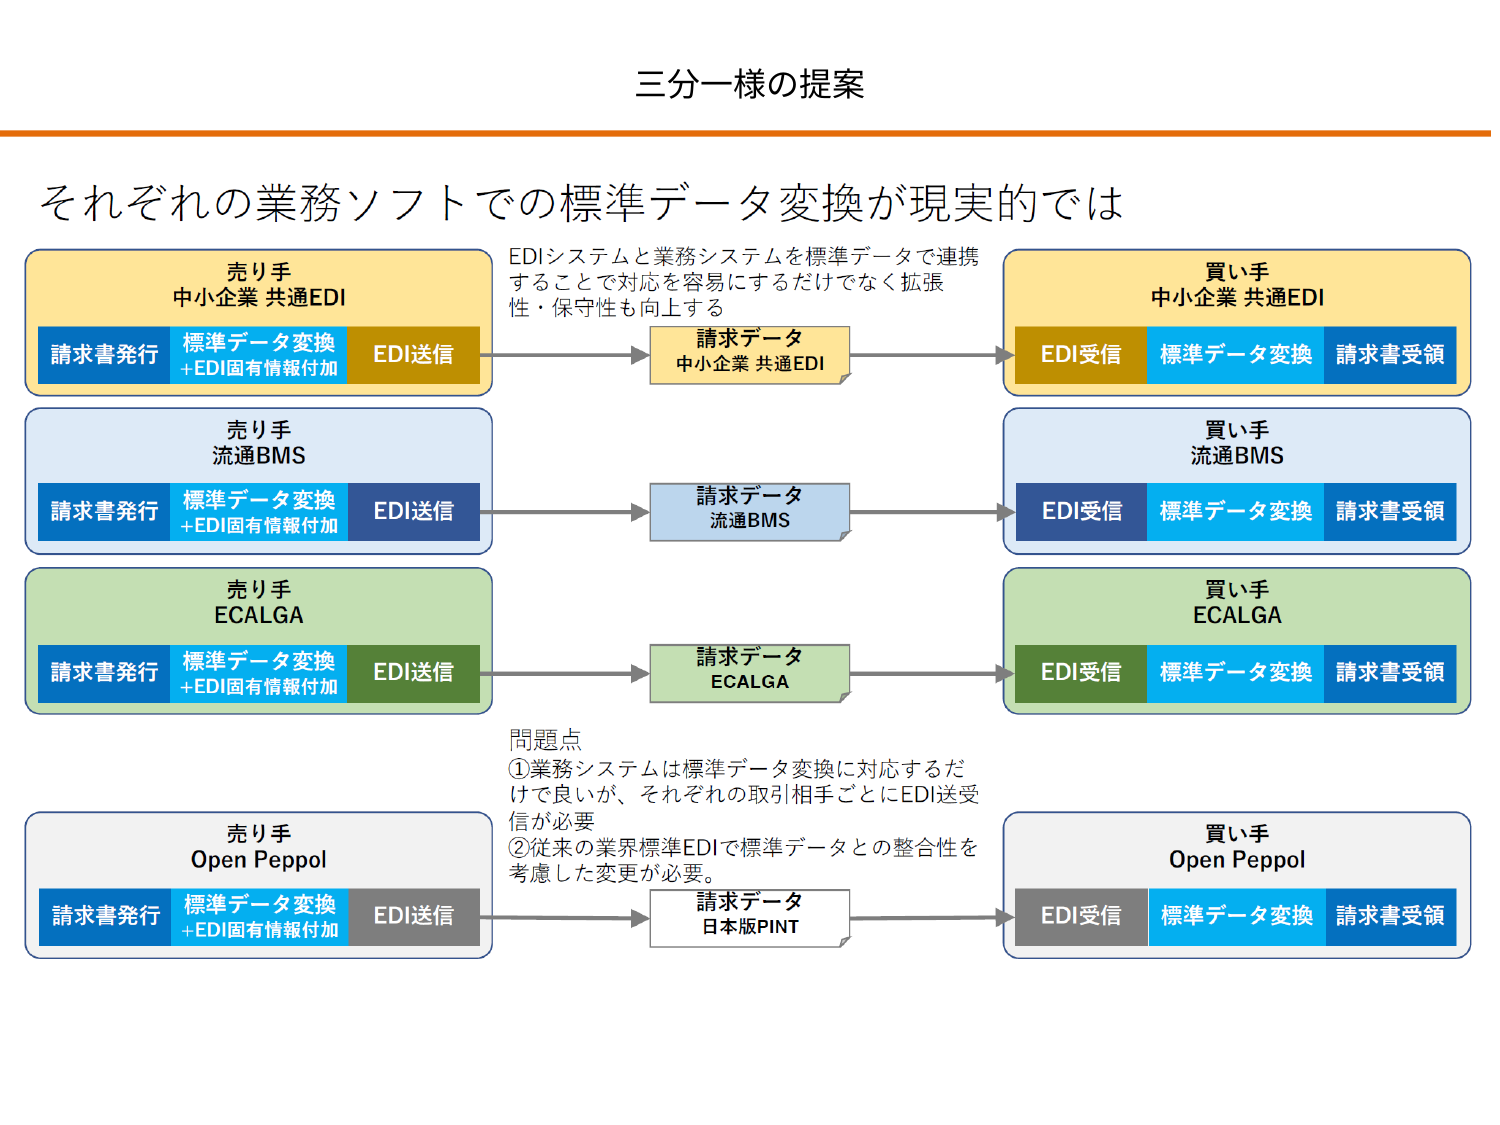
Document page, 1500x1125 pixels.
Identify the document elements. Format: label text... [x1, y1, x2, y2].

picture [0, 144, 1500, 980]
title 三分一様の提案 [103, 59, 1397, 112]
